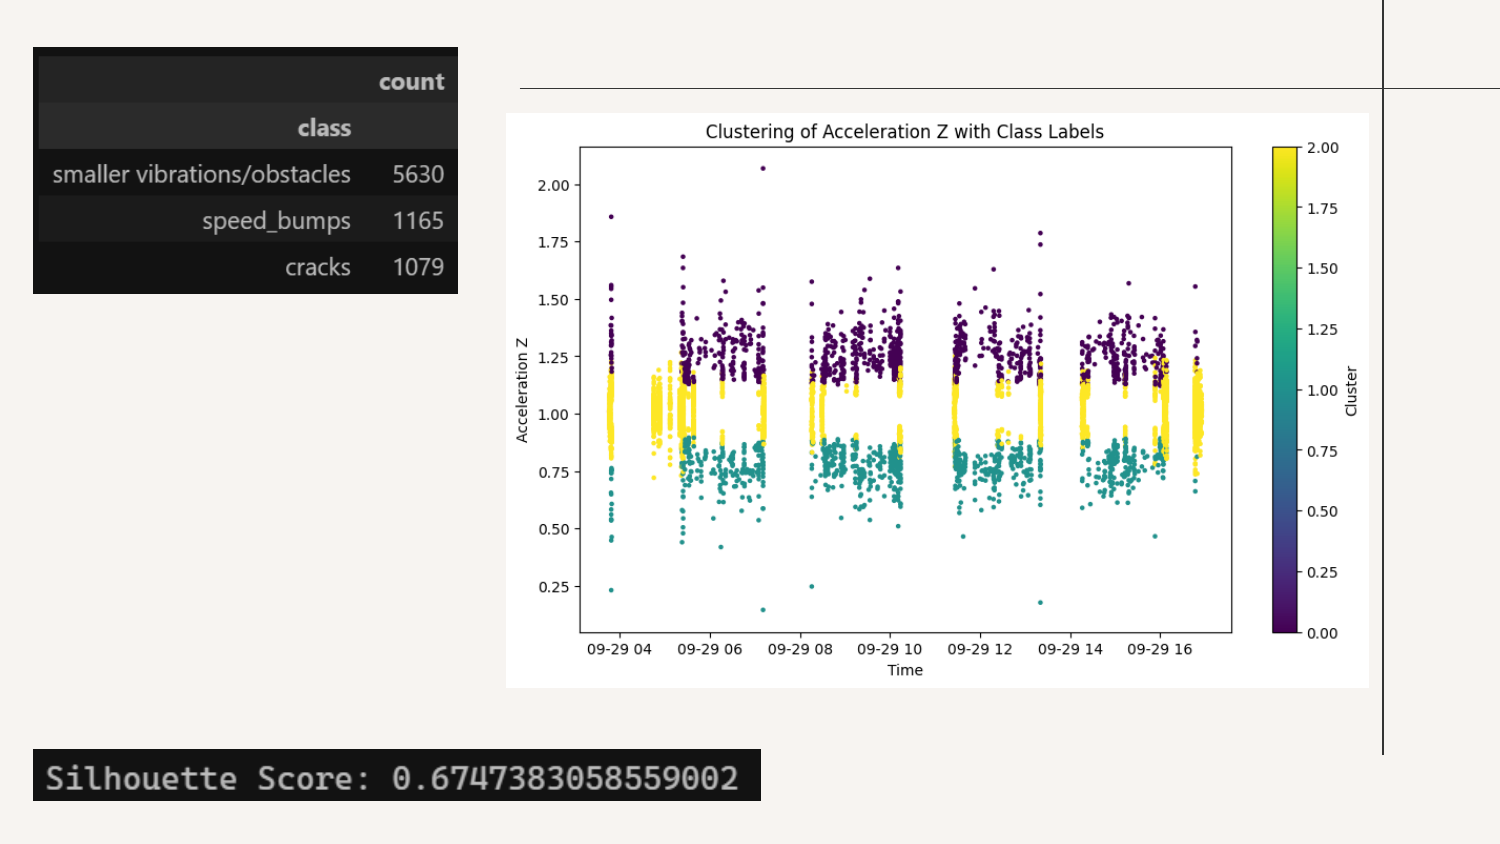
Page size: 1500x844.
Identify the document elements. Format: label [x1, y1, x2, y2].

picture [506, 112, 1370, 688]
picture [33, 46, 458, 295]
picture [33, 748, 761, 801]
